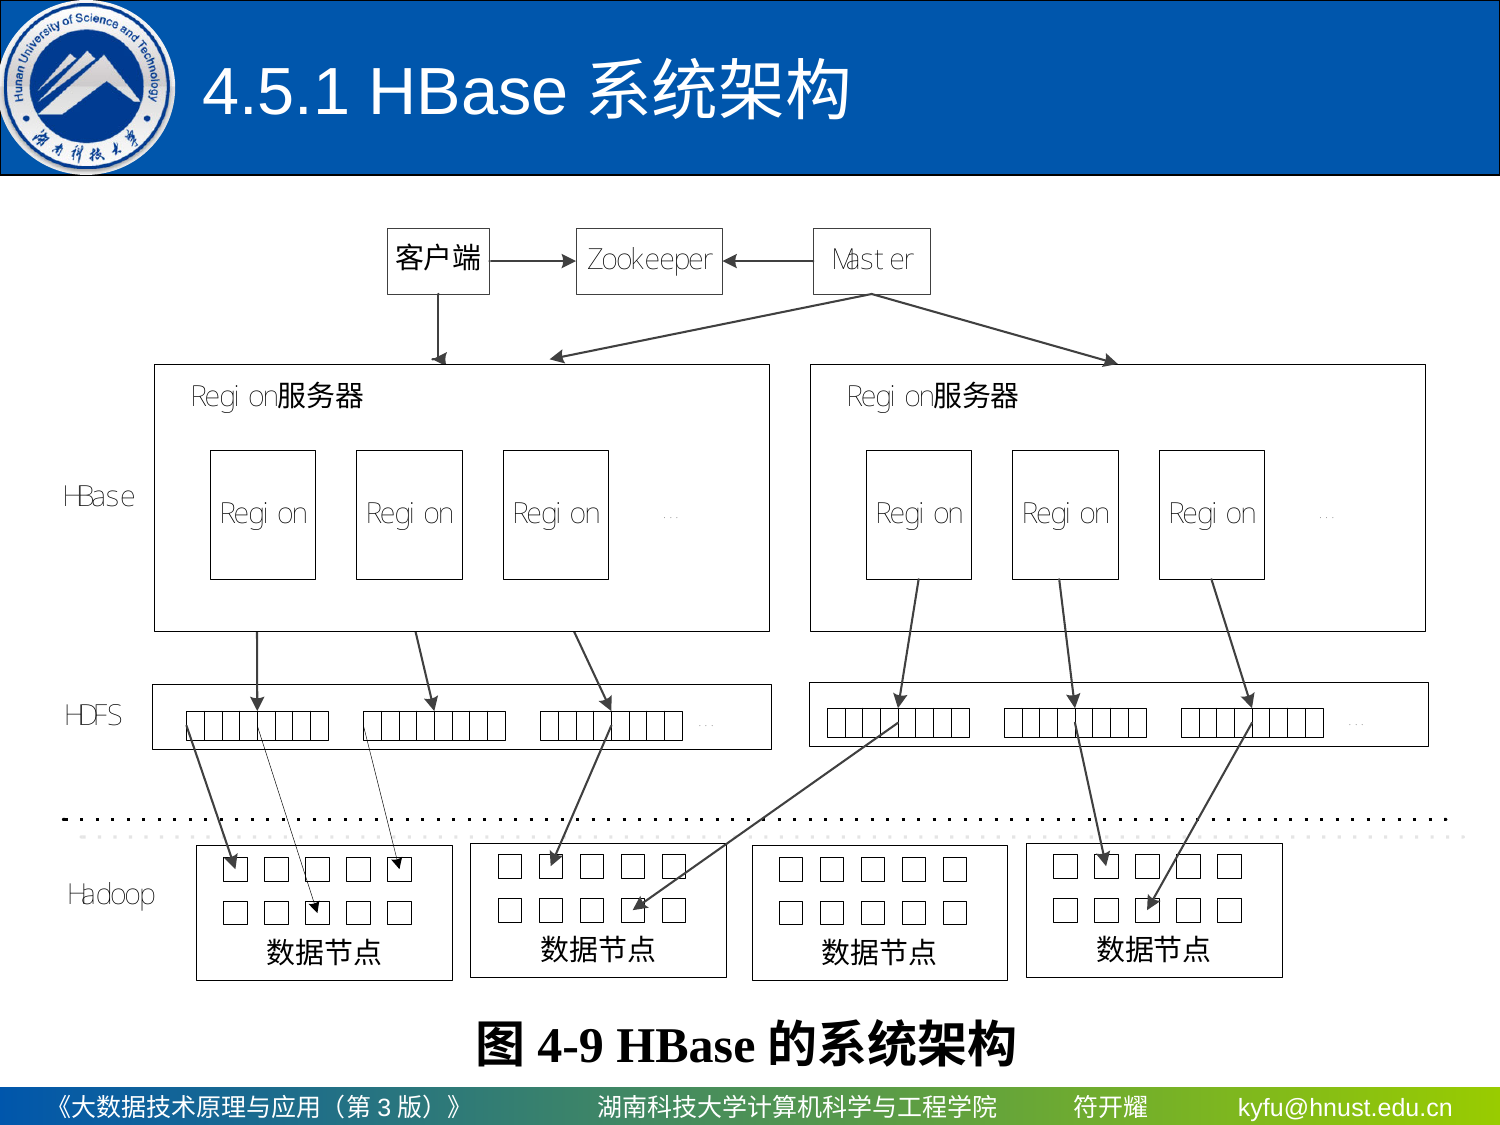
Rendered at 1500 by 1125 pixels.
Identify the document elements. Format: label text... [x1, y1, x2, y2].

text_box 图4-9 HBase的系统架构 [460, 1005, 1033, 1080]
picture [0, 0, 176, 175]
picture [30, 218, 1469, 984]
title 4.5.1 HBase系统架构 [187, 12, 1500, 163]
